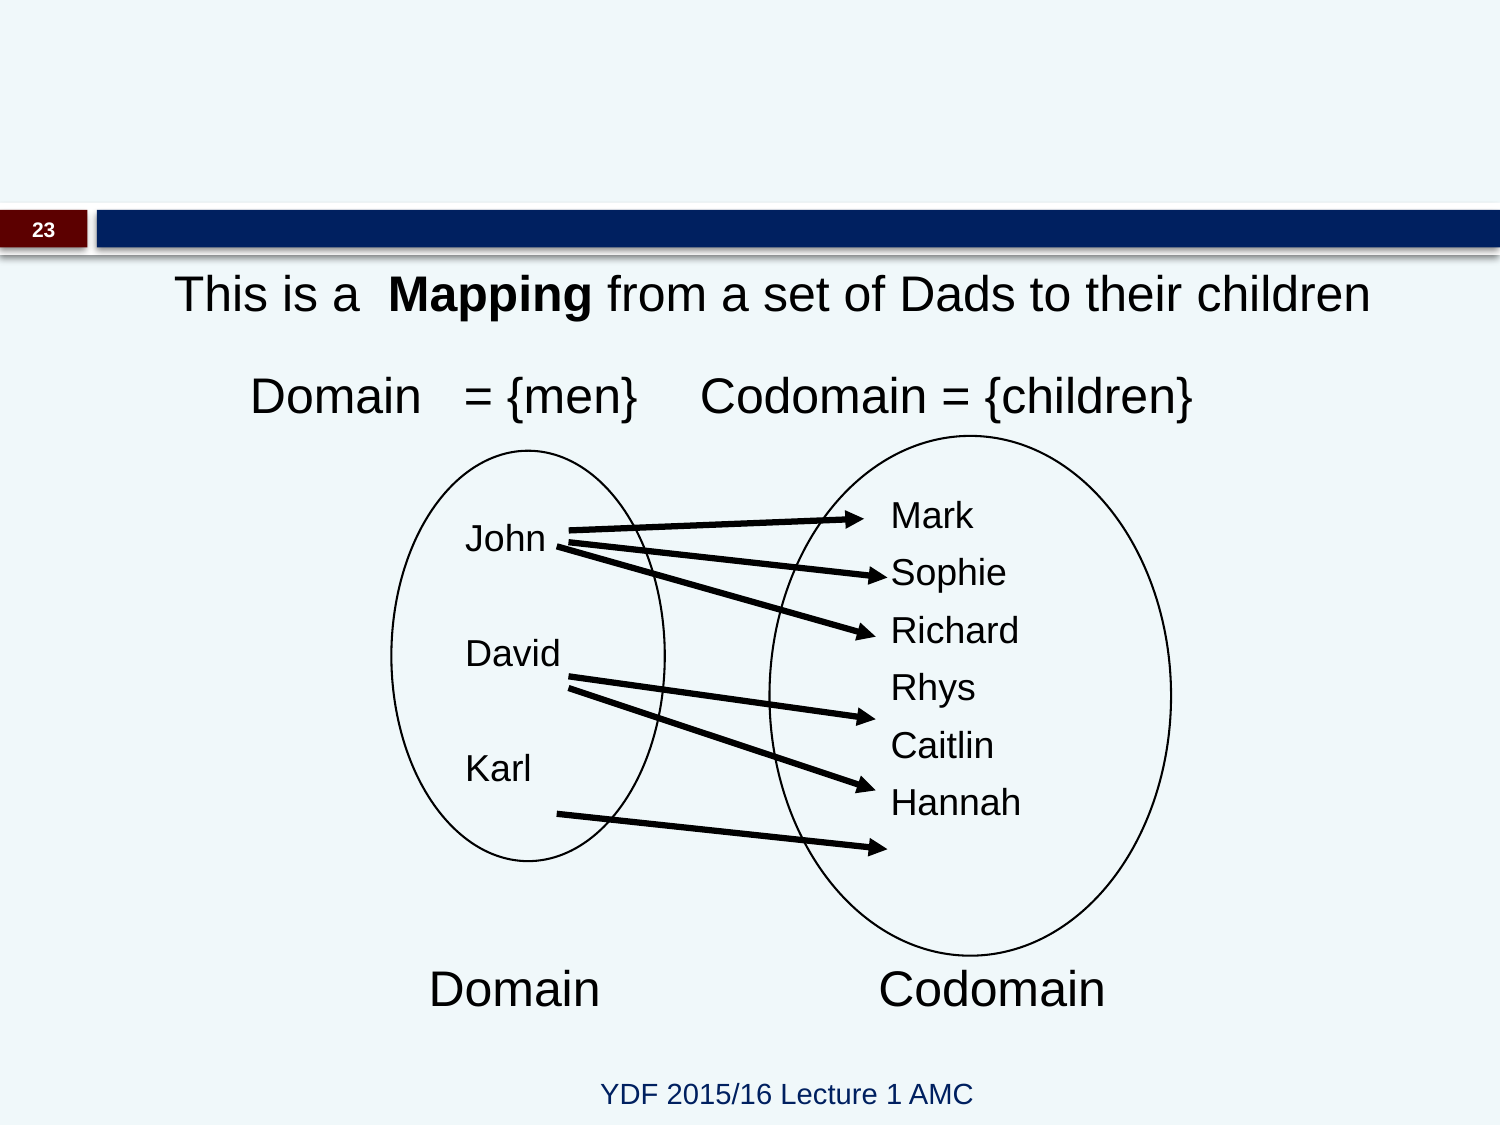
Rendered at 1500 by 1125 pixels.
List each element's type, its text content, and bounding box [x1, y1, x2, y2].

text_box [795, 435, 1086, 575]
text_box John David Karl [450, 506, 616, 797]
text_box [775, 486, 1172, 948]
text_box [616, 513, 865, 529]
text_box [616, 684, 663, 717]
text_box [616, 703, 875, 793]
text_box [616, 564, 665, 689]
text_box [769, 610, 875, 718]
text_box [556, 813, 888, 855]
text_box Domain Codomain [249, 948, 1337, 1024]
slide_number 23 [0, 208, 88, 249]
text_box [769, 705, 875, 788]
footer YDF 2015/16 Lecture 1 AMC [99, 1063, 990, 1123]
text_box Mark Sophie Richard Rhys Caitlin Hannah [875, 483, 1089, 831]
text_box [391, 450, 659, 862]
text_box [616, 682, 875, 724]
text_box This is a Mapping from a set of Dads to their children [159, 254, 1425, 329]
text_box Domain = {men} Codomain = {children} [71, 355, 1318, 431]
text_box [568, 542, 888, 583]
text_box [616, 563, 875, 640]
